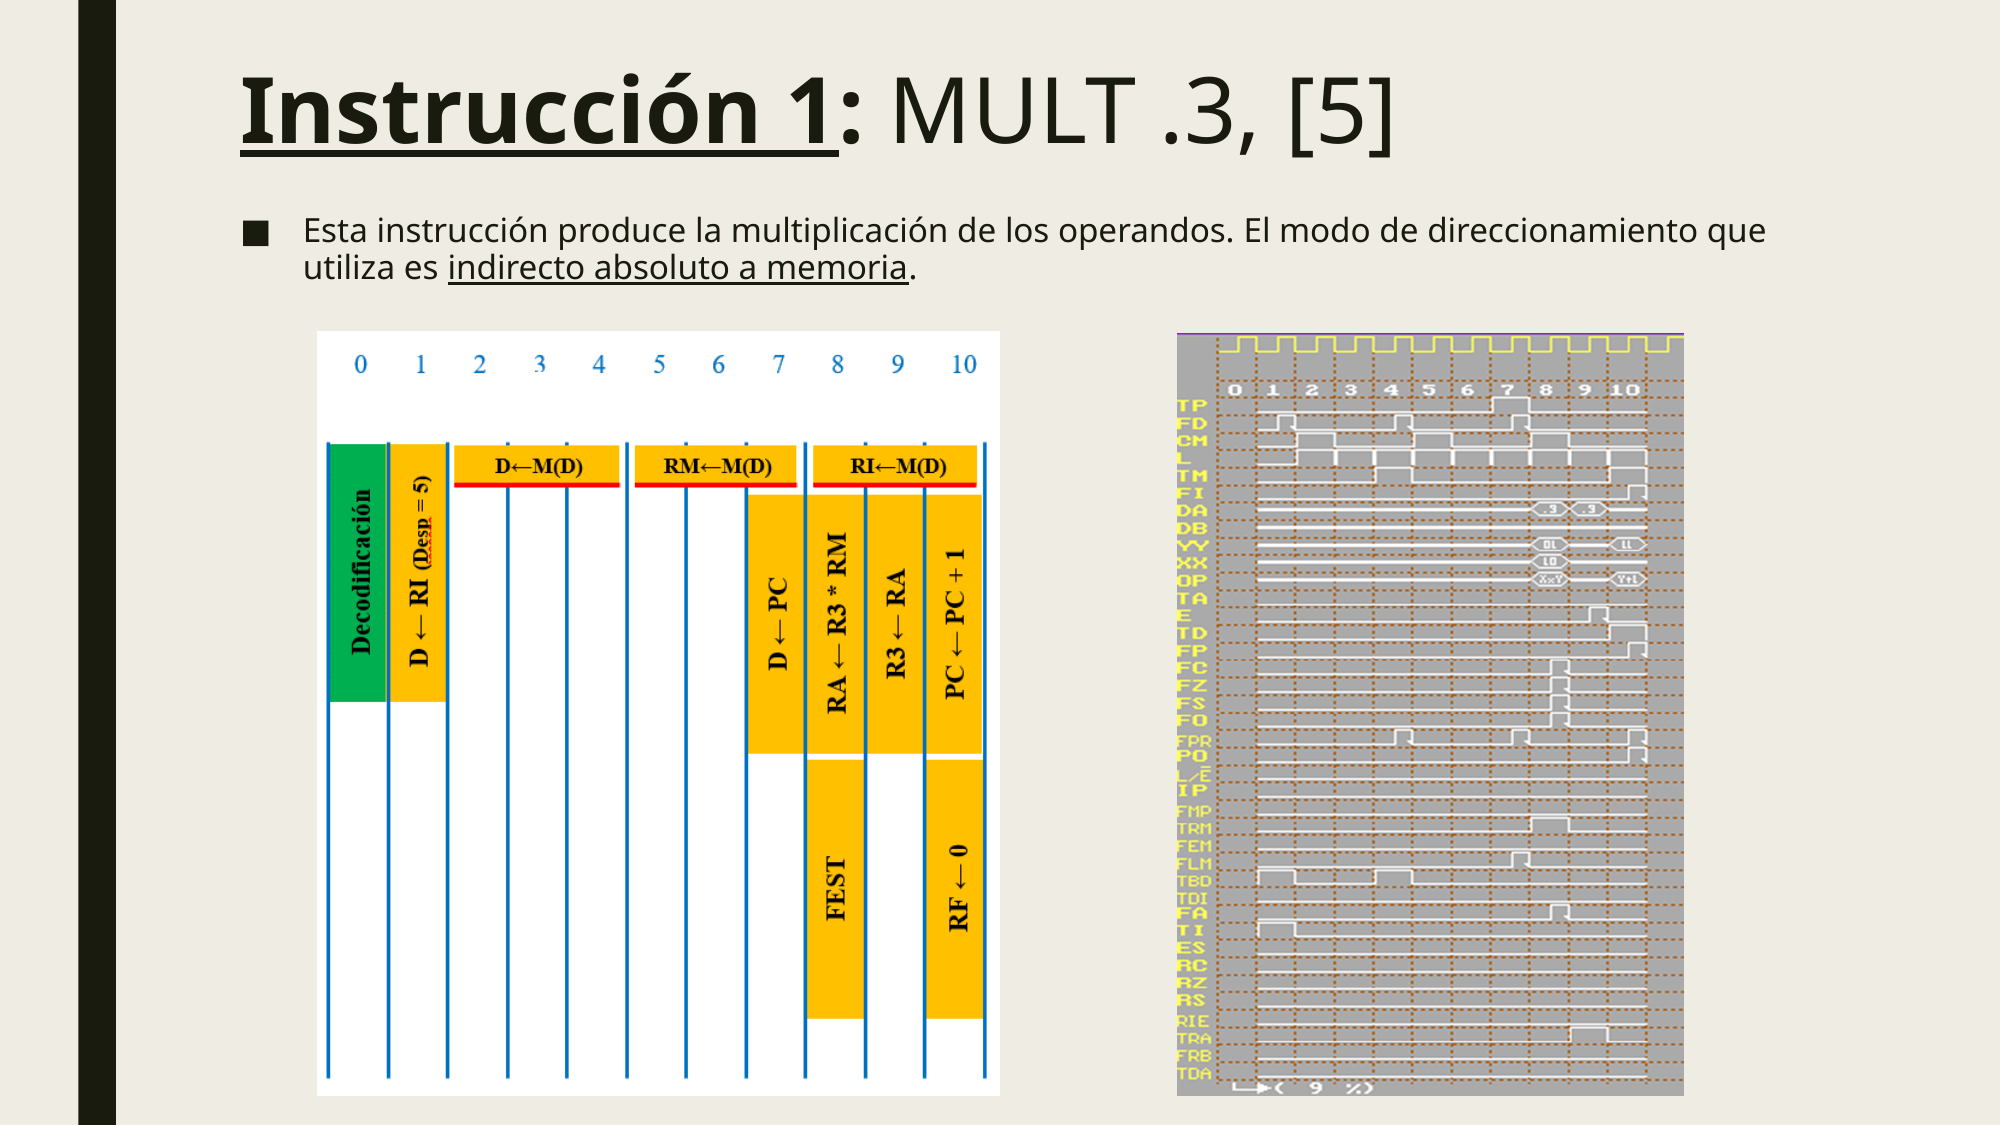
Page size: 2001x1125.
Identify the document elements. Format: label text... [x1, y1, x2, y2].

picture [1176, 333, 1684, 1096]
list Esta instrucción produce la multiplicación de los operandos. El modo de direccionamiento que utiliza es indirecto absoluto a memoria. [225, 204, 1800, 315]
picture [317, 331, 1000, 1096]
title Instrucción 1: MULT .3, [5] [225, 57, 1800, 204]
